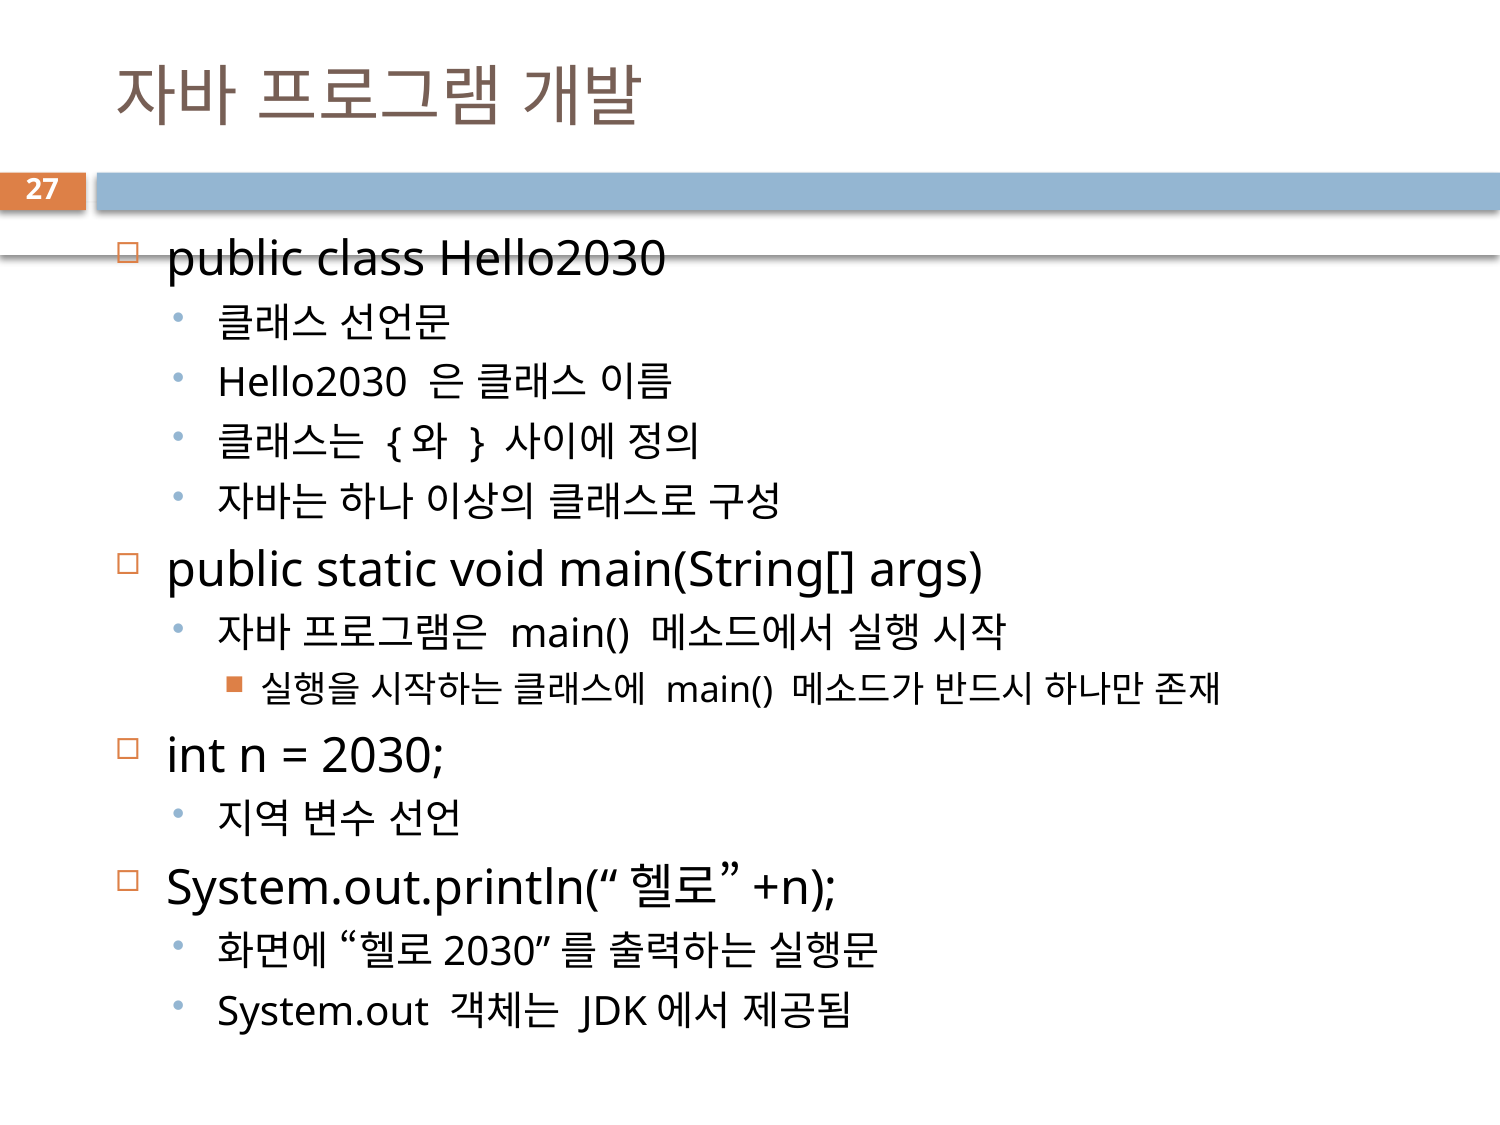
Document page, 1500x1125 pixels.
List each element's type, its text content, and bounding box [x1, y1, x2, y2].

slide_number 27 [0, 170, 87, 211]
list public class Hello2030 클래스 선언문 Hello2030 은 클래스 이름 클래스는 {와 } 사이에 정의 자바는 하나 이상의 클래스로 구성 public static void main(String[] args) 자바 프로그램은 main() 메소드에서 실행 시작 실행을 시작하는 클래스에 main() 메소드가 반드시 하나만 존재 int n = 2030; 지역 변수 선언 System.out.println(“헬로”+n); 화면에 “헬로2030”를 출력하는 실행문 System.out 객체는 JDK에서 제공됨 [100, 219, 1438, 1047]
title 자바 프로그램 개발 [100, 37, 1438, 149]
